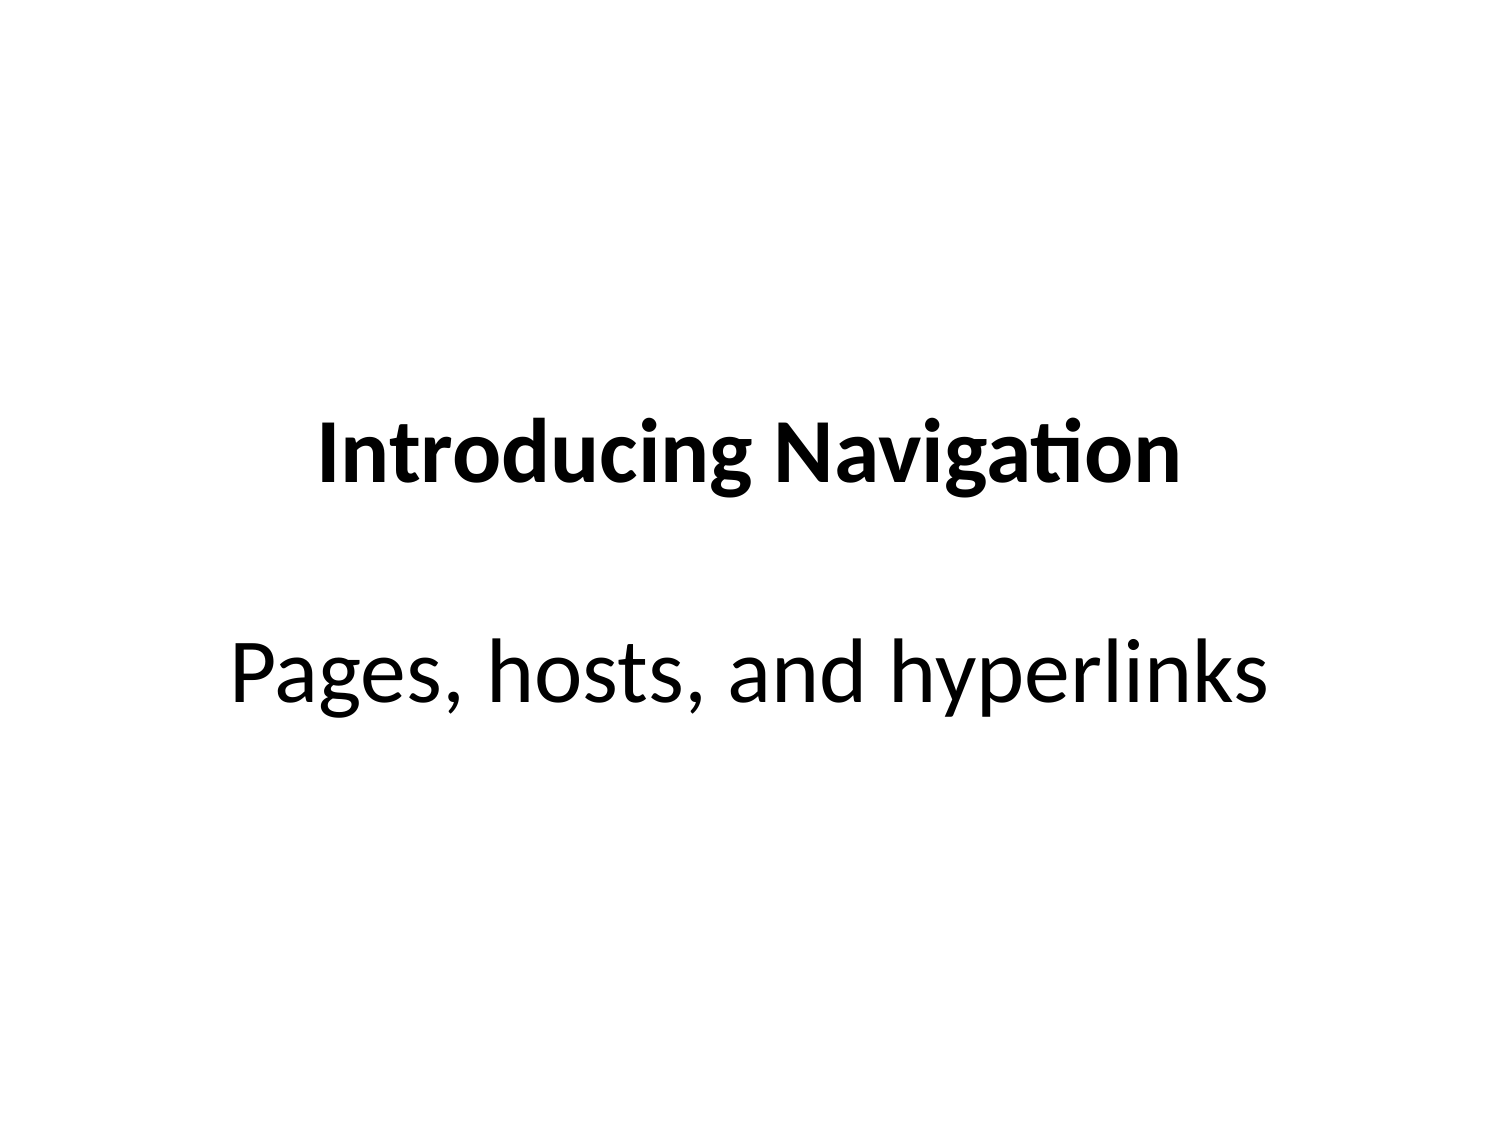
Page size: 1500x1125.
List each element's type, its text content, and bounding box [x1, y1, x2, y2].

title Introducing Navigation Pages, hosts, and hyperlinks [75, 45, 1425, 1067]
